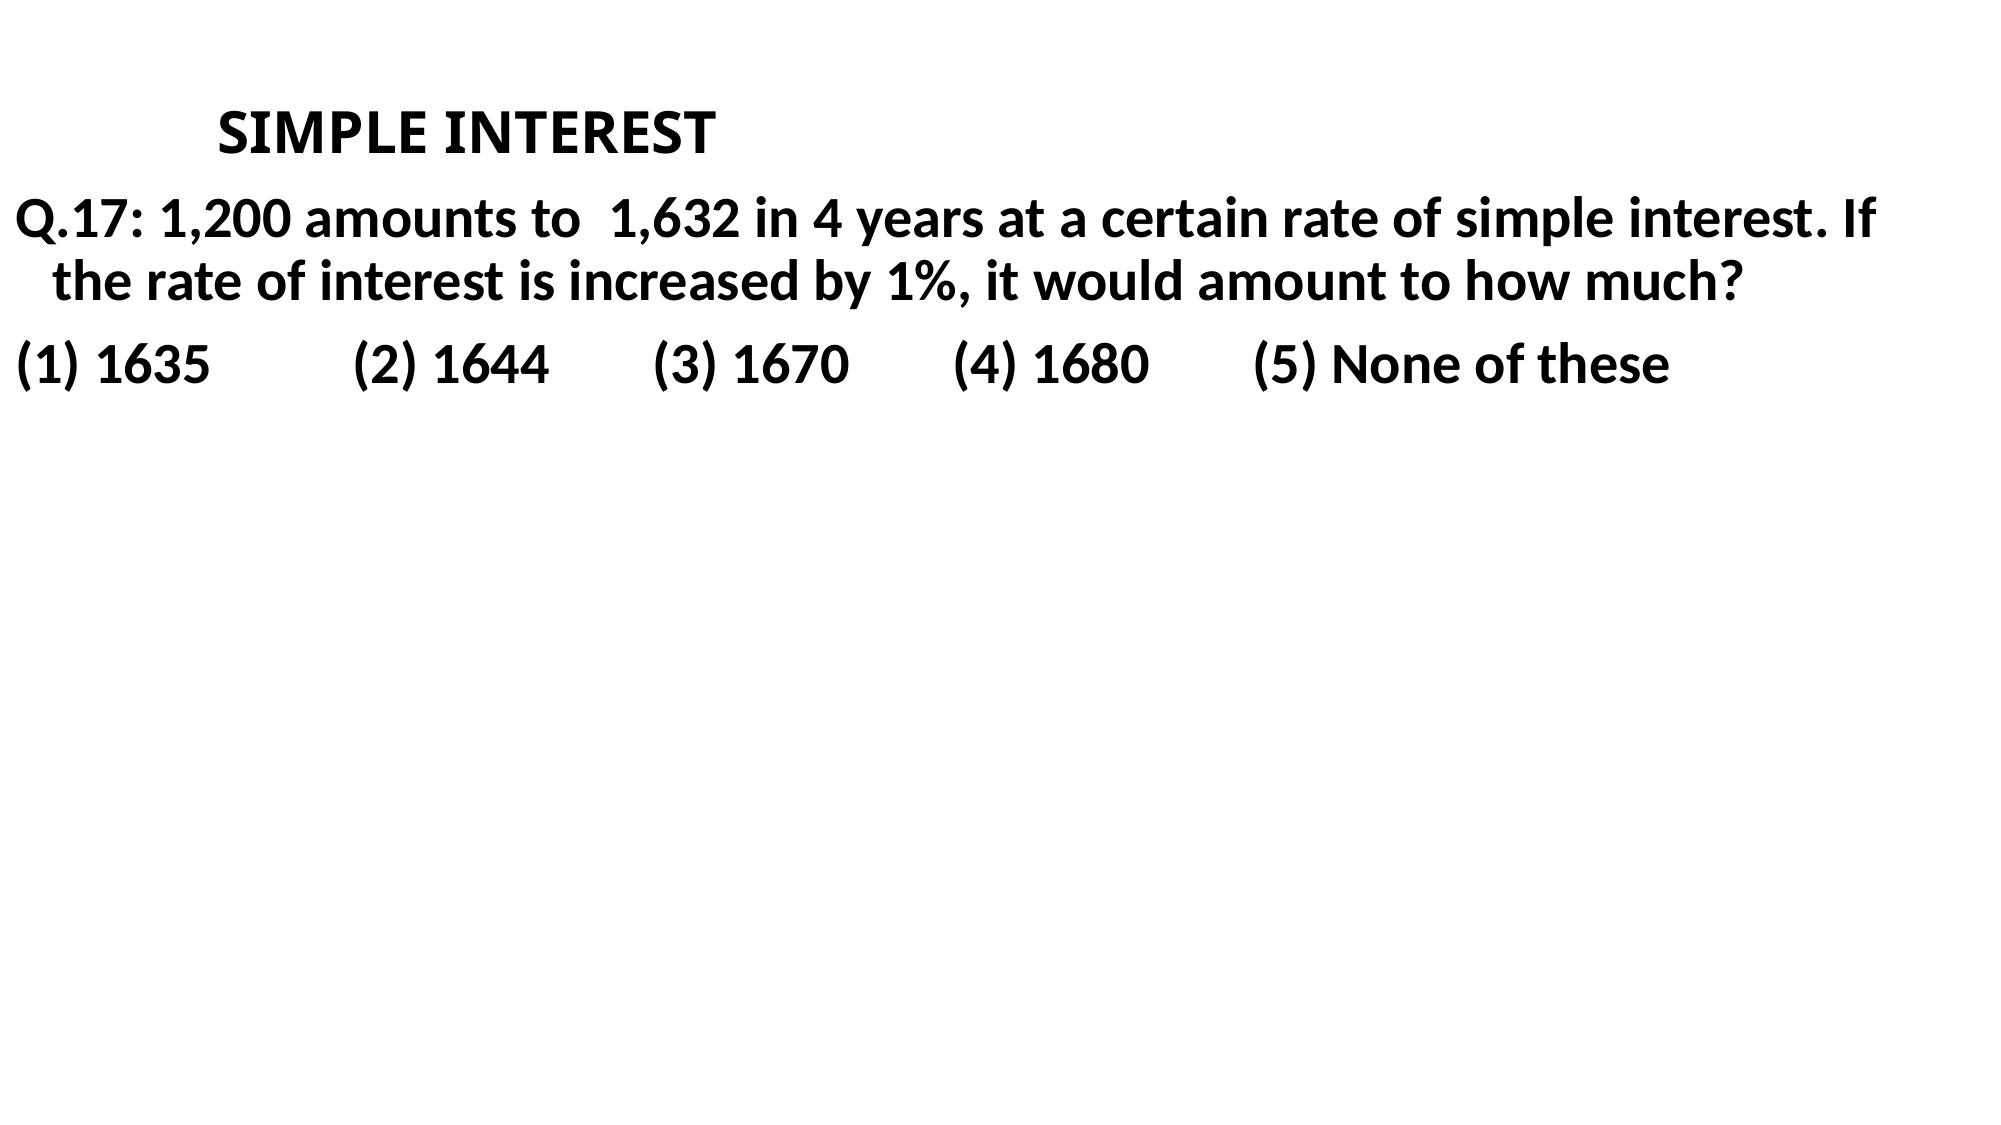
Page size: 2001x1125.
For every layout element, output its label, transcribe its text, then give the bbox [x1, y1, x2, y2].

list SIMPLE INTEREST Q.17: 1,200 amounts to 1,632 in 4 years at a certain rate of simple interest. If the rate of interest is increased by 1%, it would amount to how much? (1) 1635 (2) 1644 (3) 1670 (4) 1680 (5) None of these [0, 95, 1925, 1053]
